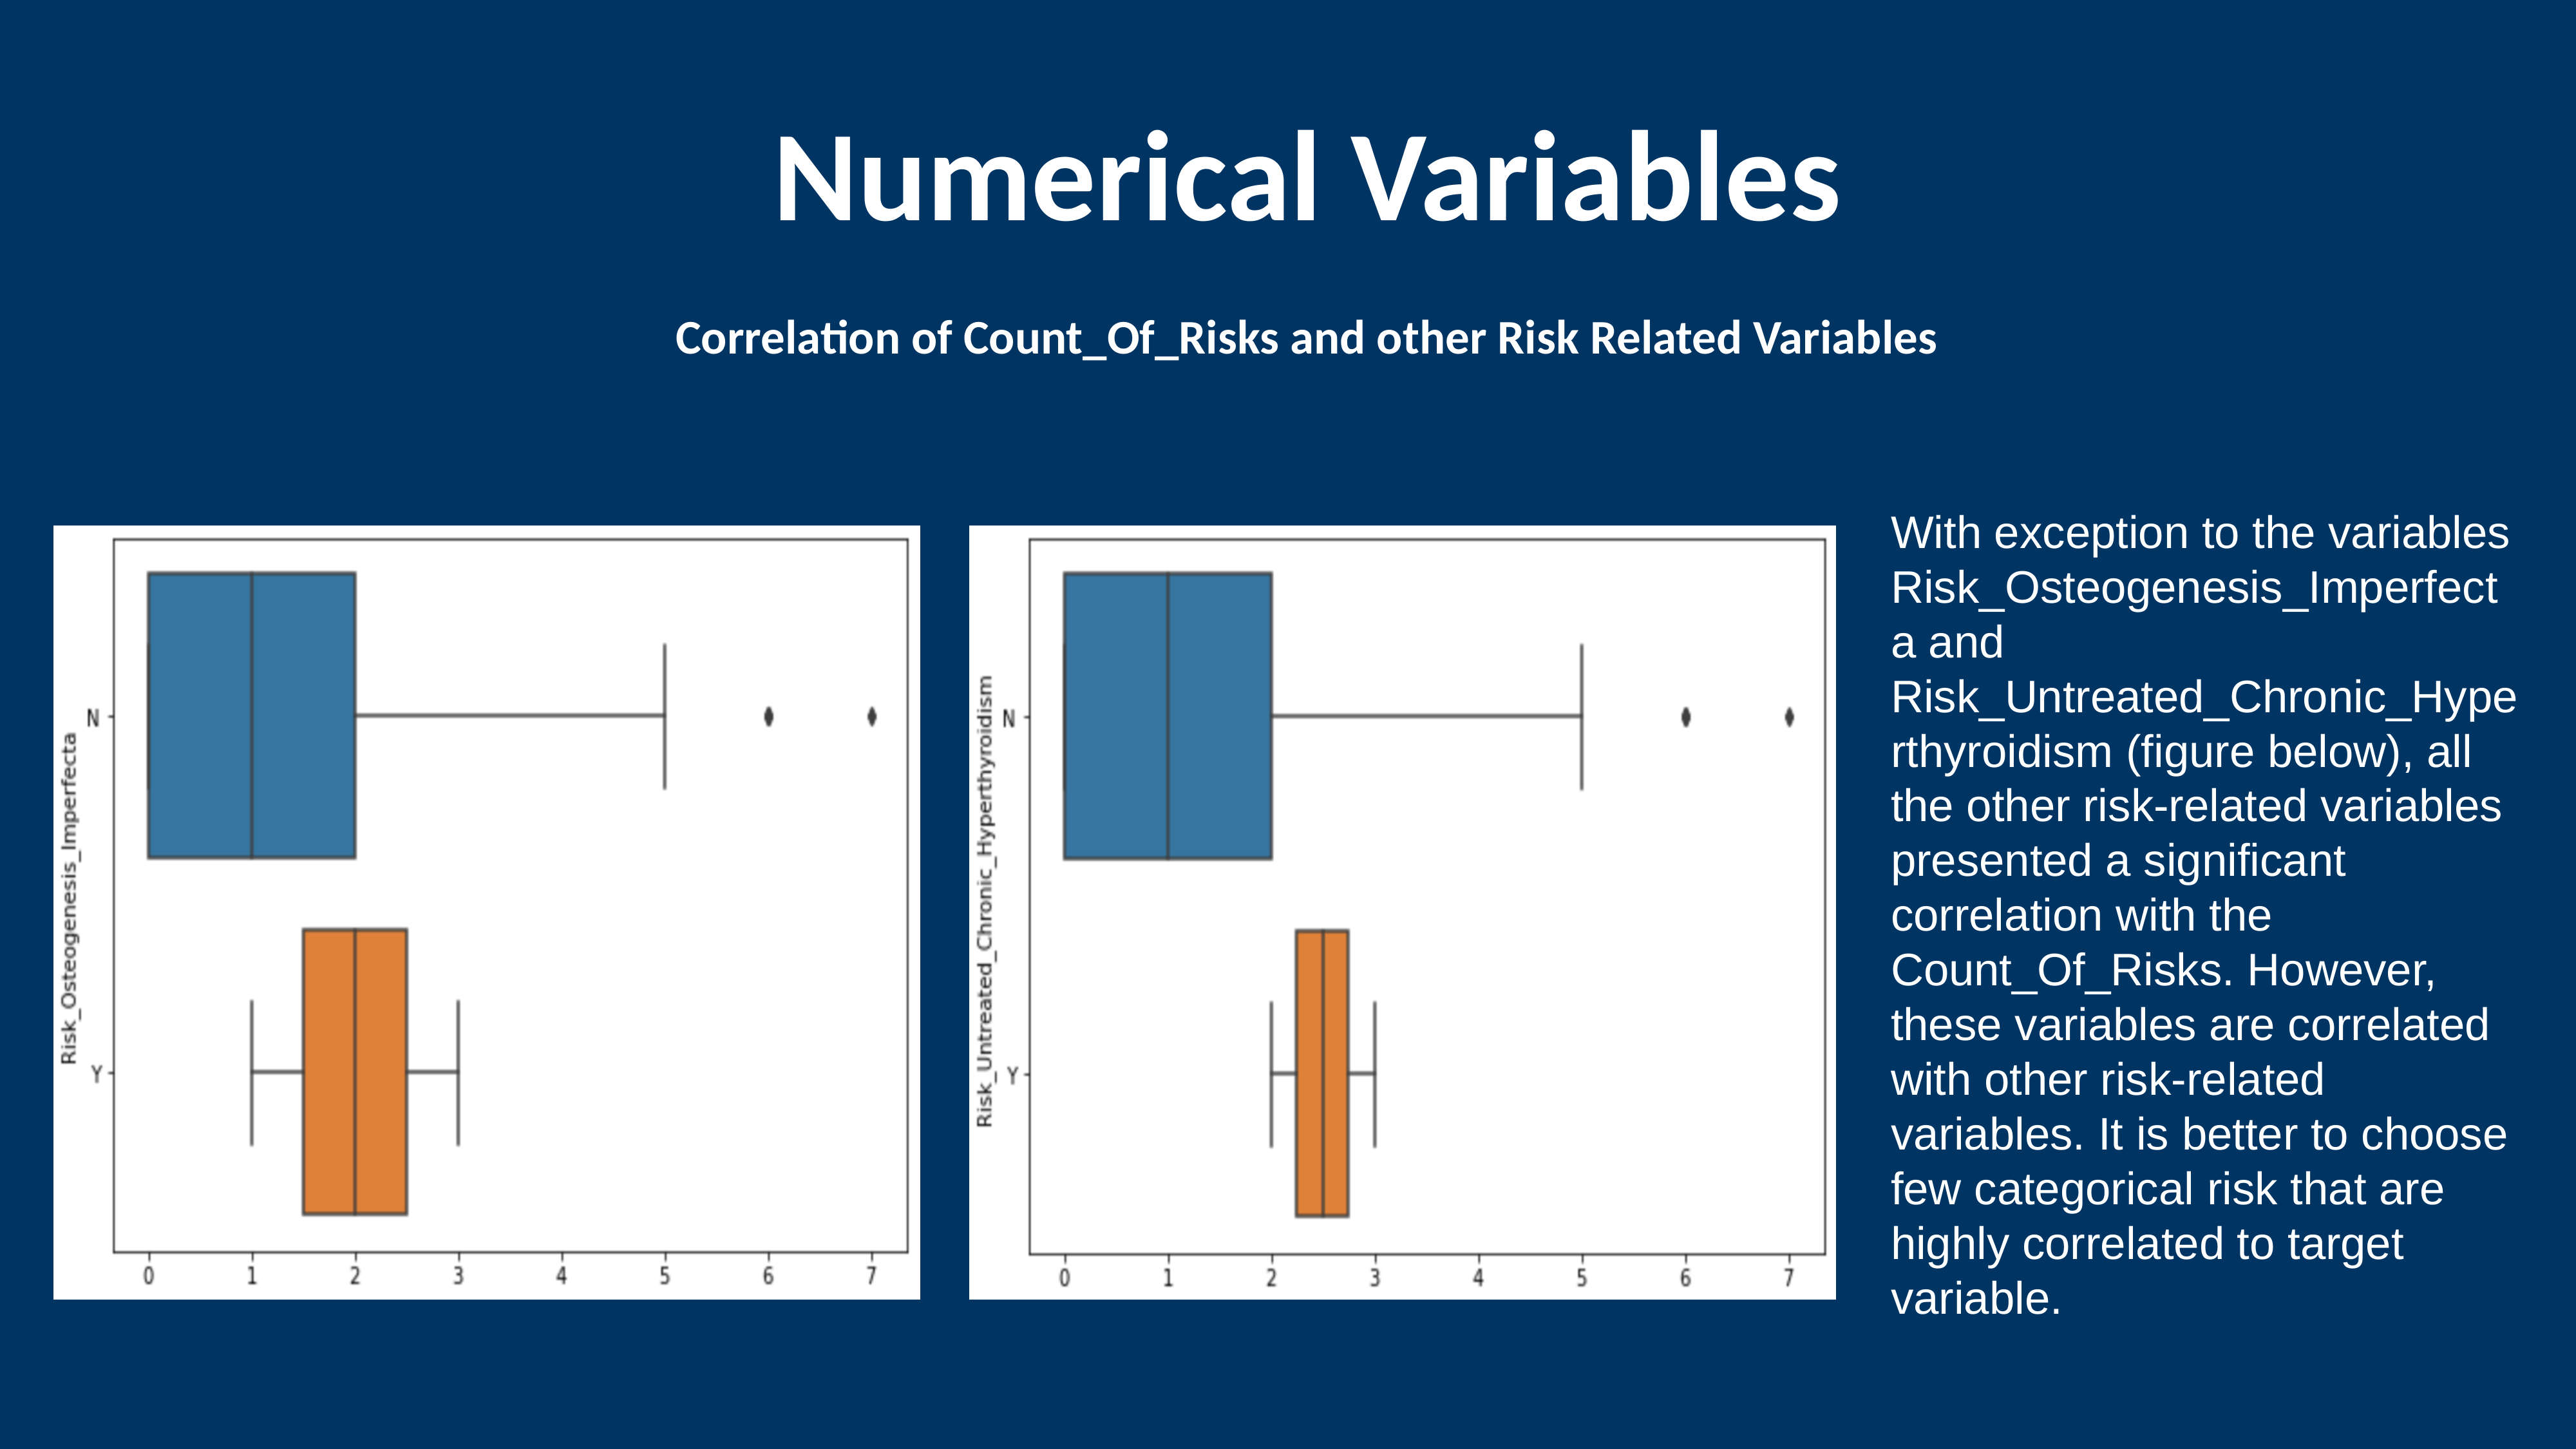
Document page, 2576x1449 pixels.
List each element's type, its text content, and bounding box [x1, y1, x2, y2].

text_box Numerical Variables [26, 86, 2576, 252]
picture [53, 526, 920, 1300]
text_box With exception to the variables Risk_Osteogenesis_Imperfecta and Risk_Untreated_Chronic_Hyperthyroidism (figure below), all the other risk-related variables presented a significant correlation with the Count_Of_Risks. However, these variables are correlated with other risk-related variables. It is better to choose few categorical risk that are highly correlated to target variable. [1885, 497, 2524, 1329]
text_box Correlation of Count_Of_Risks and other Risk Related Variables [393, 300, 2222, 369]
picture [969, 526, 1836, 1300]
